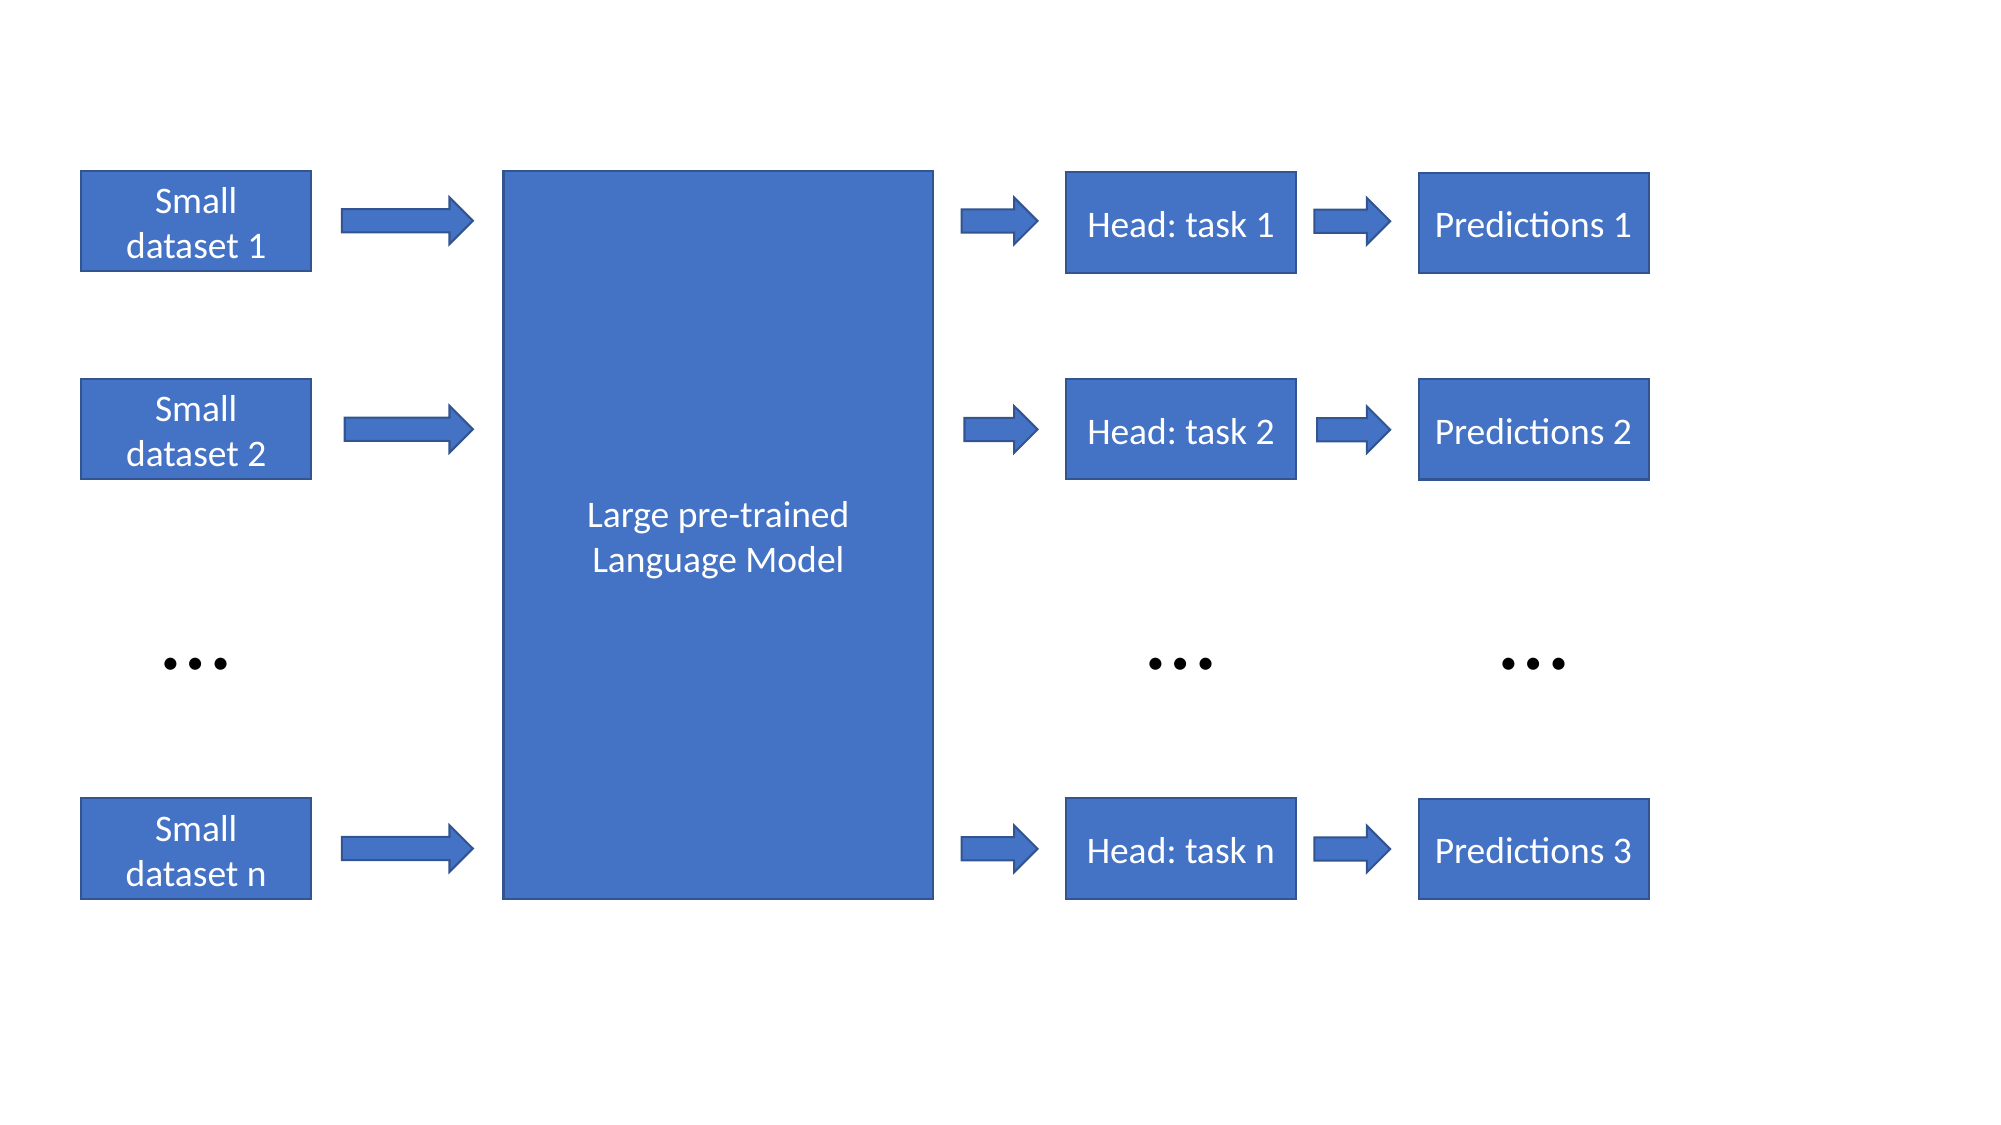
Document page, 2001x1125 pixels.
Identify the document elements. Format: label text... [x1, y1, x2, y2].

text_box Predictions 2 [1418, 378, 1650, 481]
text_box [1316, 403, 1392, 456]
text_box Large pre-trained Language Model [502, 170, 934, 900]
text_box [1313, 823, 1392, 875]
text_box Small dataset 1 [80, 170, 312, 272]
text_box [340, 822, 475, 875]
text_box Head: task 2 [1065, 378, 1297, 480]
text_box Small dataset 2 [80, 378, 312, 480]
text_box [340, 194, 475, 247]
text_box Predictions 1 [1418, 172, 1650, 274]
text_box Head: task n [1065, 797, 1297, 900]
text_box [960, 823, 1040, 875]
text_box Small dataset n [80, 797, 312, 900]
text_box [963, 403, 1040, 456]
text_box [1313, 195, 1392, 248]
text_box … [1065, 562, 1296, 698]
text_box Head: task 1 [1065, 171, 1297, 274]
text_box Predictions 3 [1418, 798, 1650, 900]
text_box [960, 195, 1040, 247]
text_box … [1418, 562, 1649, 698]
text_box … [81, 562, 312, 698]
text_box [343, 403, 475, 456]
